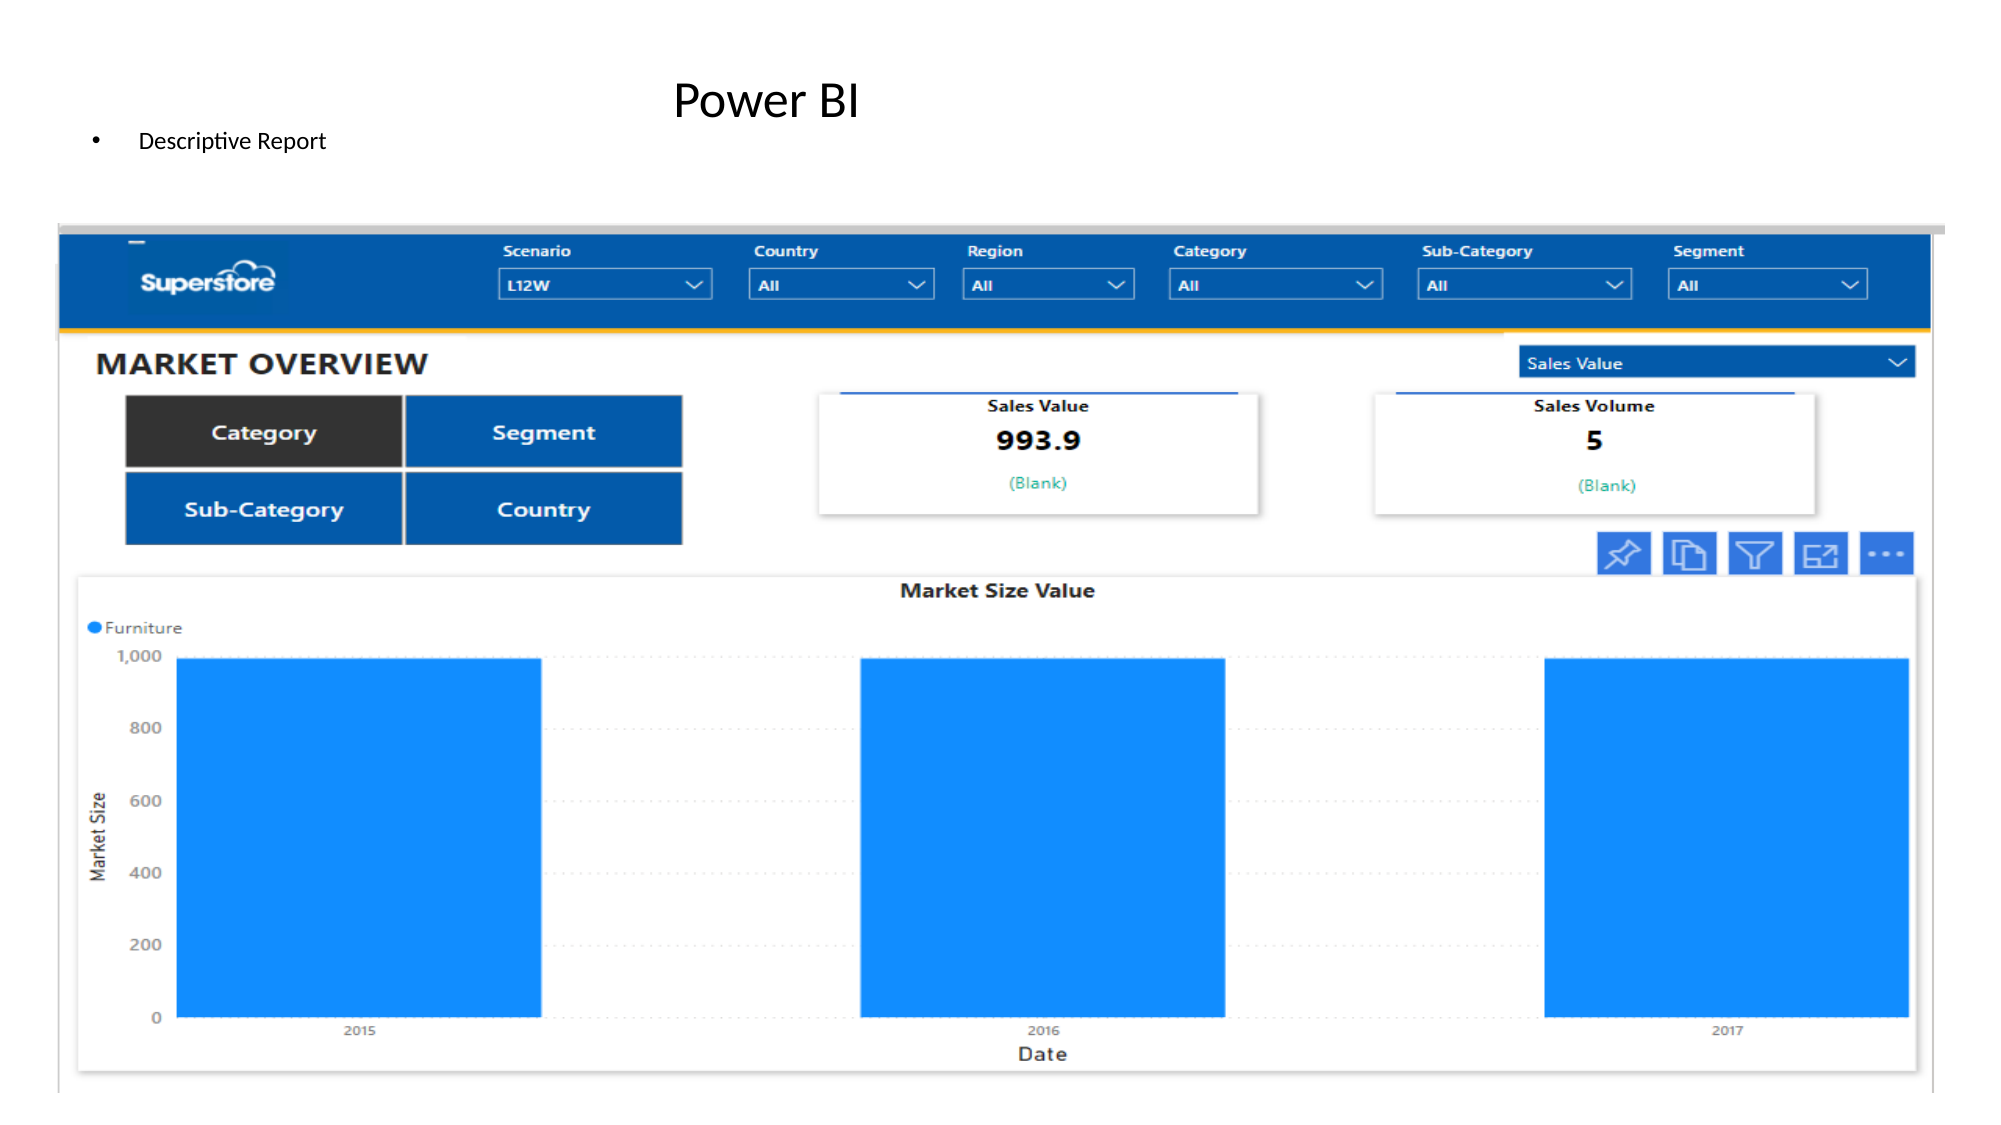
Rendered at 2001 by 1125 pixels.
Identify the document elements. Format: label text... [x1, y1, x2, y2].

text_box Power BI [658, 58, 1000, 117]
picture [55, 223, 1945, 1093]
text_box Descriptive Report [77, 117, 1269, 193]
